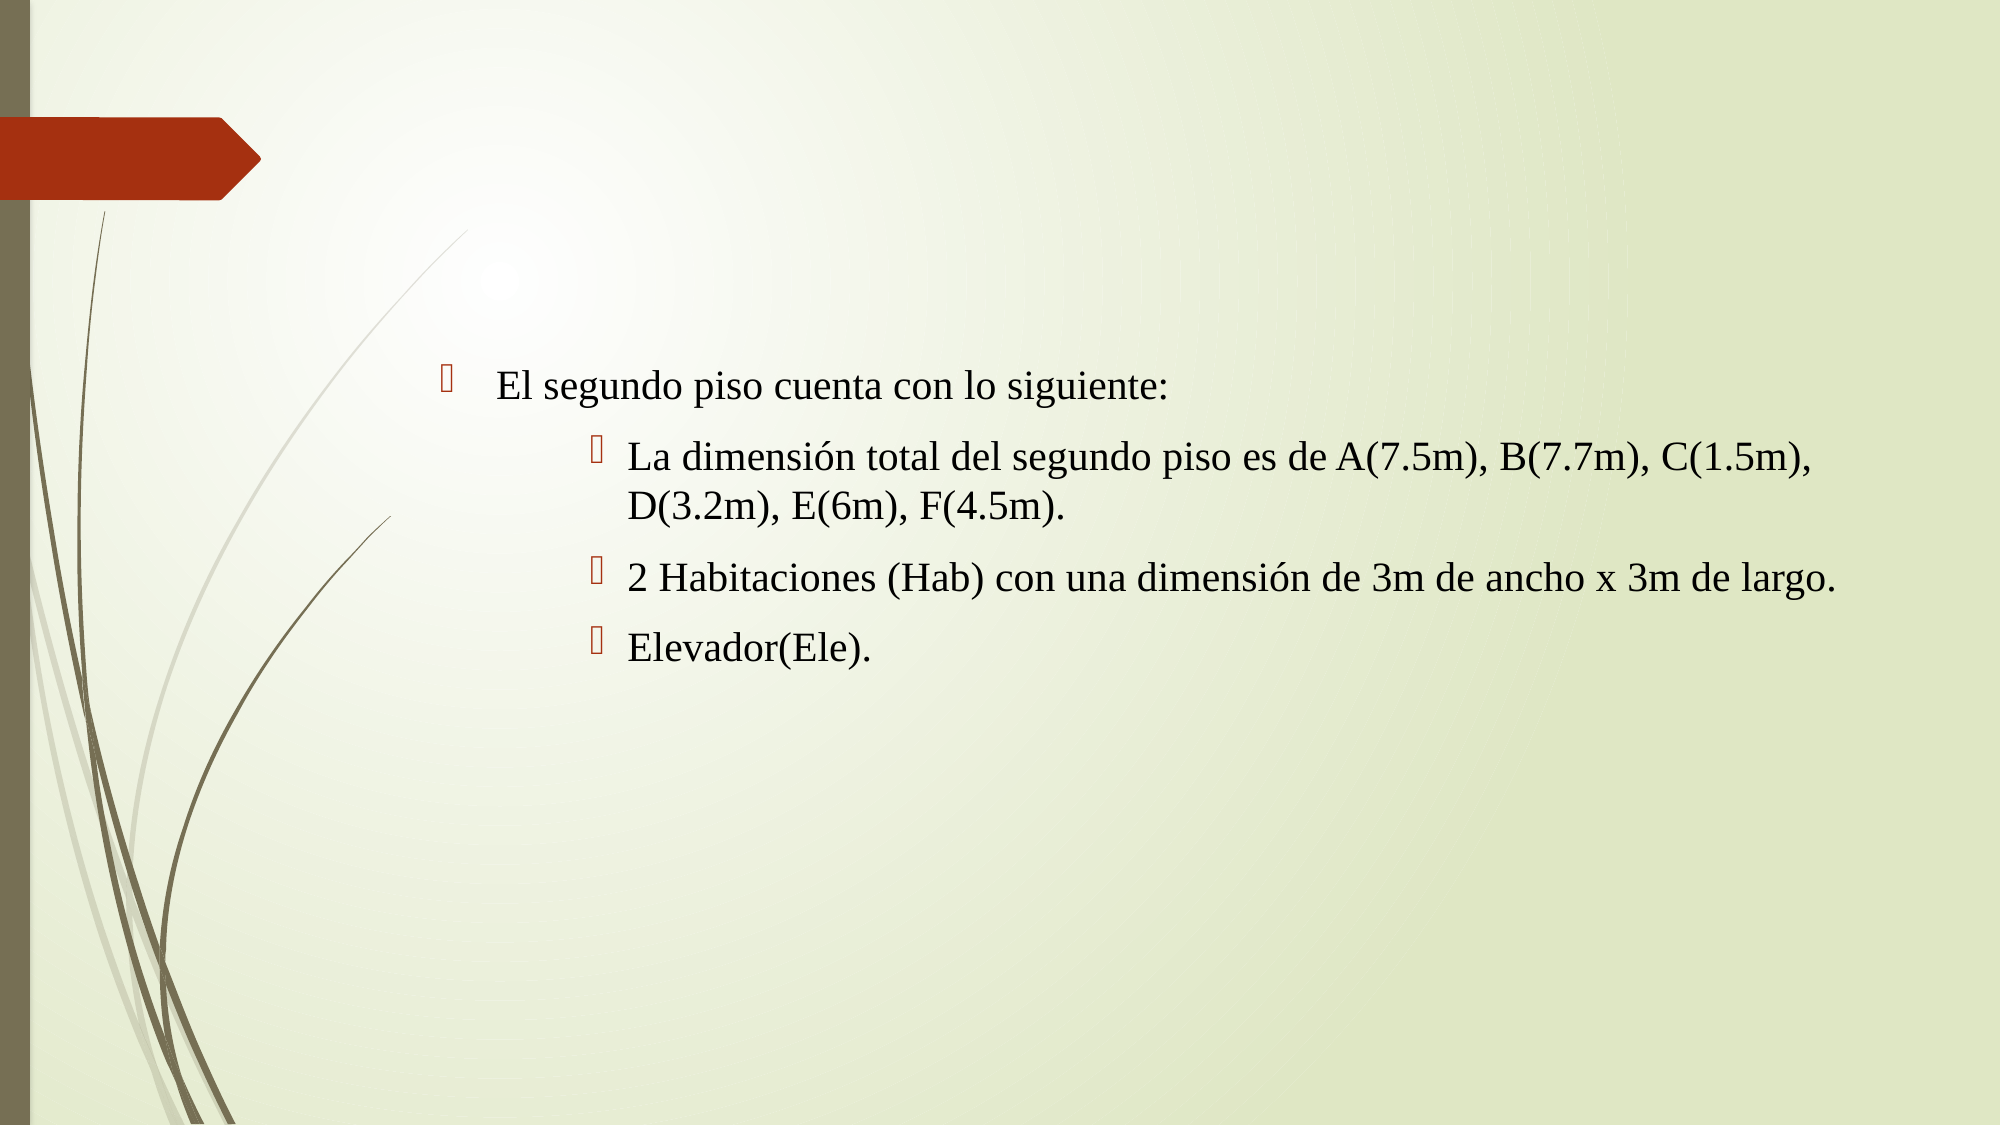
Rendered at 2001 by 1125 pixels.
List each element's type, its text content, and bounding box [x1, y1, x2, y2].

list El segundo piso cuenta con lo siguiente: La dimensión total del segundo piso es de A(7.5m), B(7.7m), C(1.5m), D(3.2m), E(6m), F(4.5m). 2 Habitaciones (Hab) con una dimensión de 3m de ancho x 3m de largo. Elevador(Ele). [424, 350, 1888, 970]
